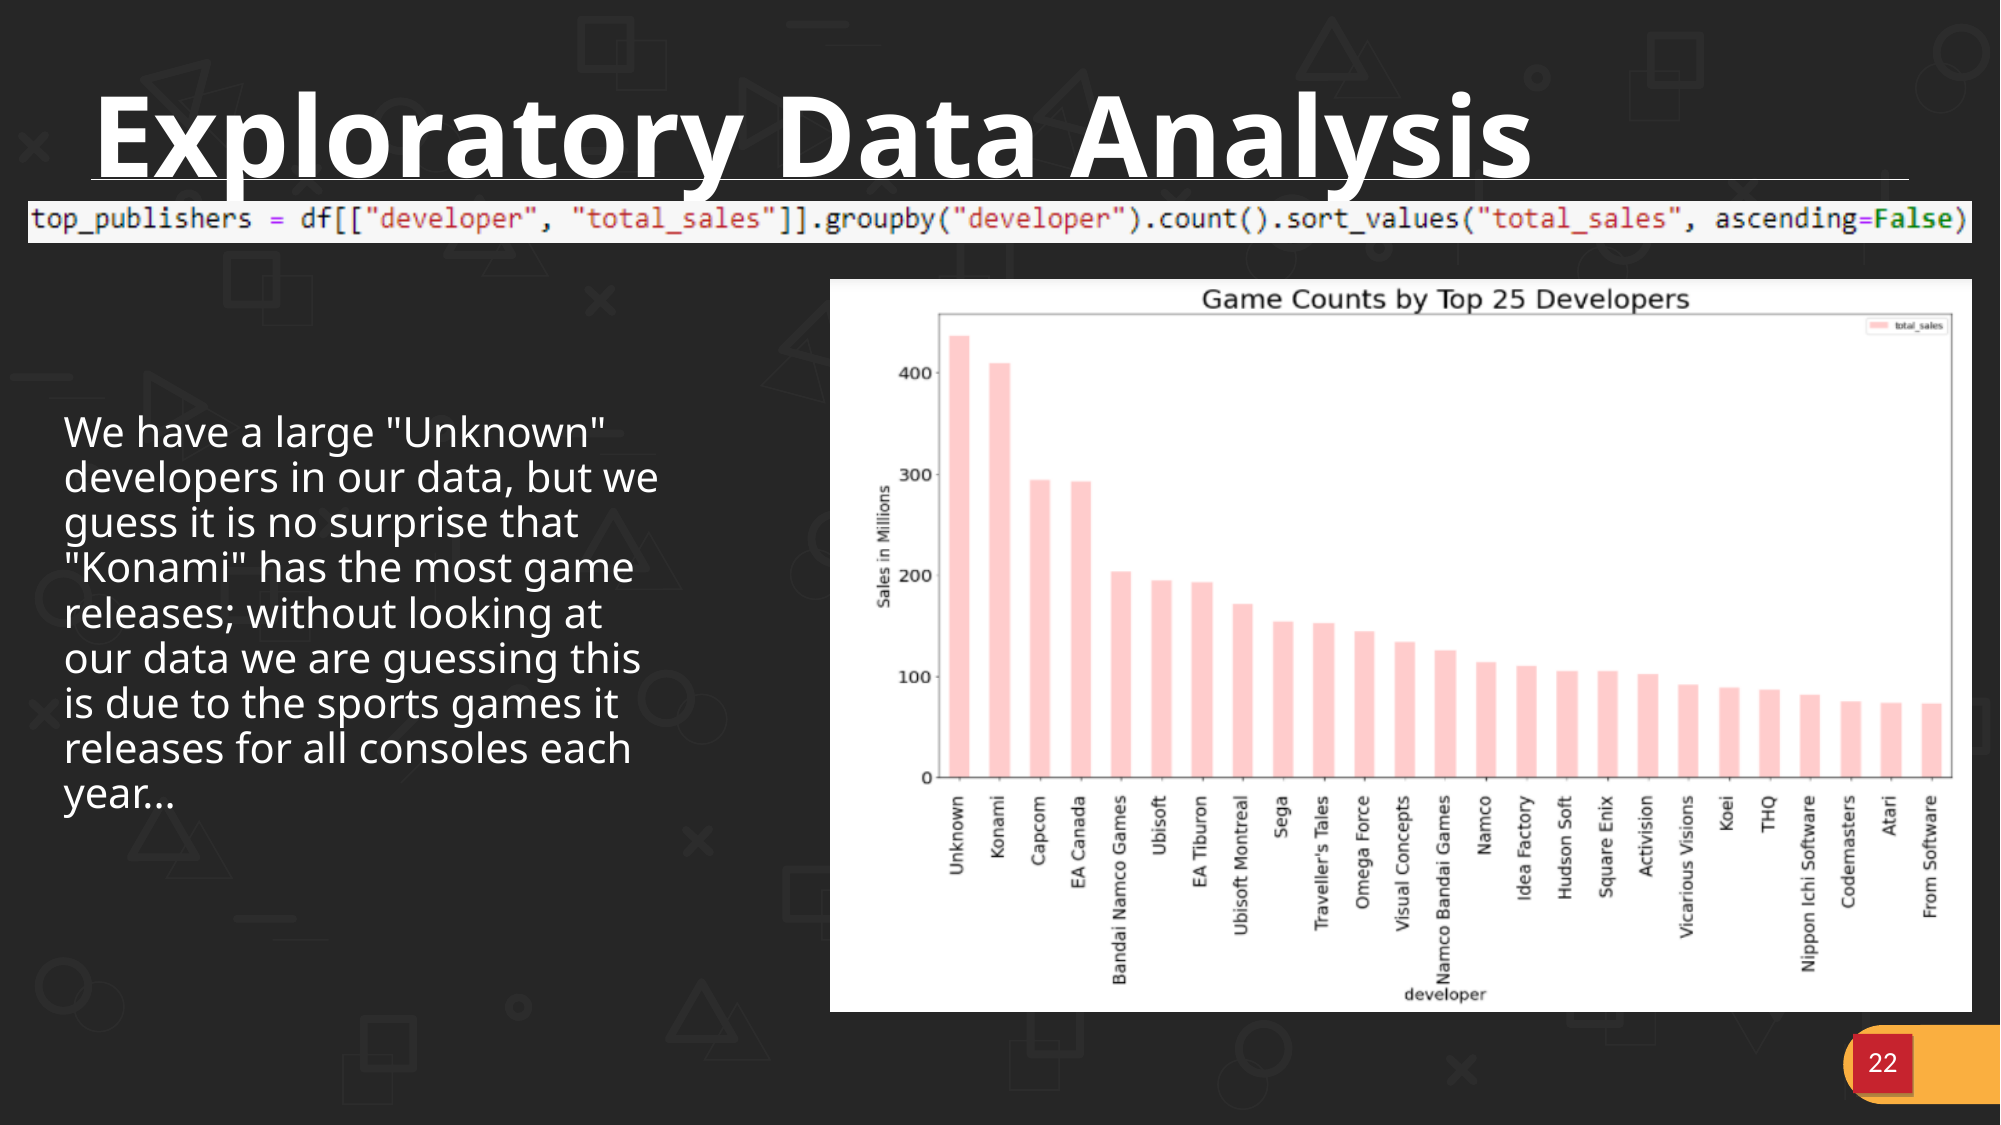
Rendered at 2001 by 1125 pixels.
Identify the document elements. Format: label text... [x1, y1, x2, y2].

text_box We have a large "Unknown" developers in our data, but we guess it is no surprise that "Konami" has the most game releases; without looking at our data we are guessing this is due to the sports games it releases for all consoles each year... [63, 411, 669, 825]
title Exploratory Data Analysis [90, 90, 1911, 201]
picture [830, 279, 1972, 1012]
picture [28, 201, 1972, 243]
slide_number 22 [1853, 1033, 1913, 1094]
